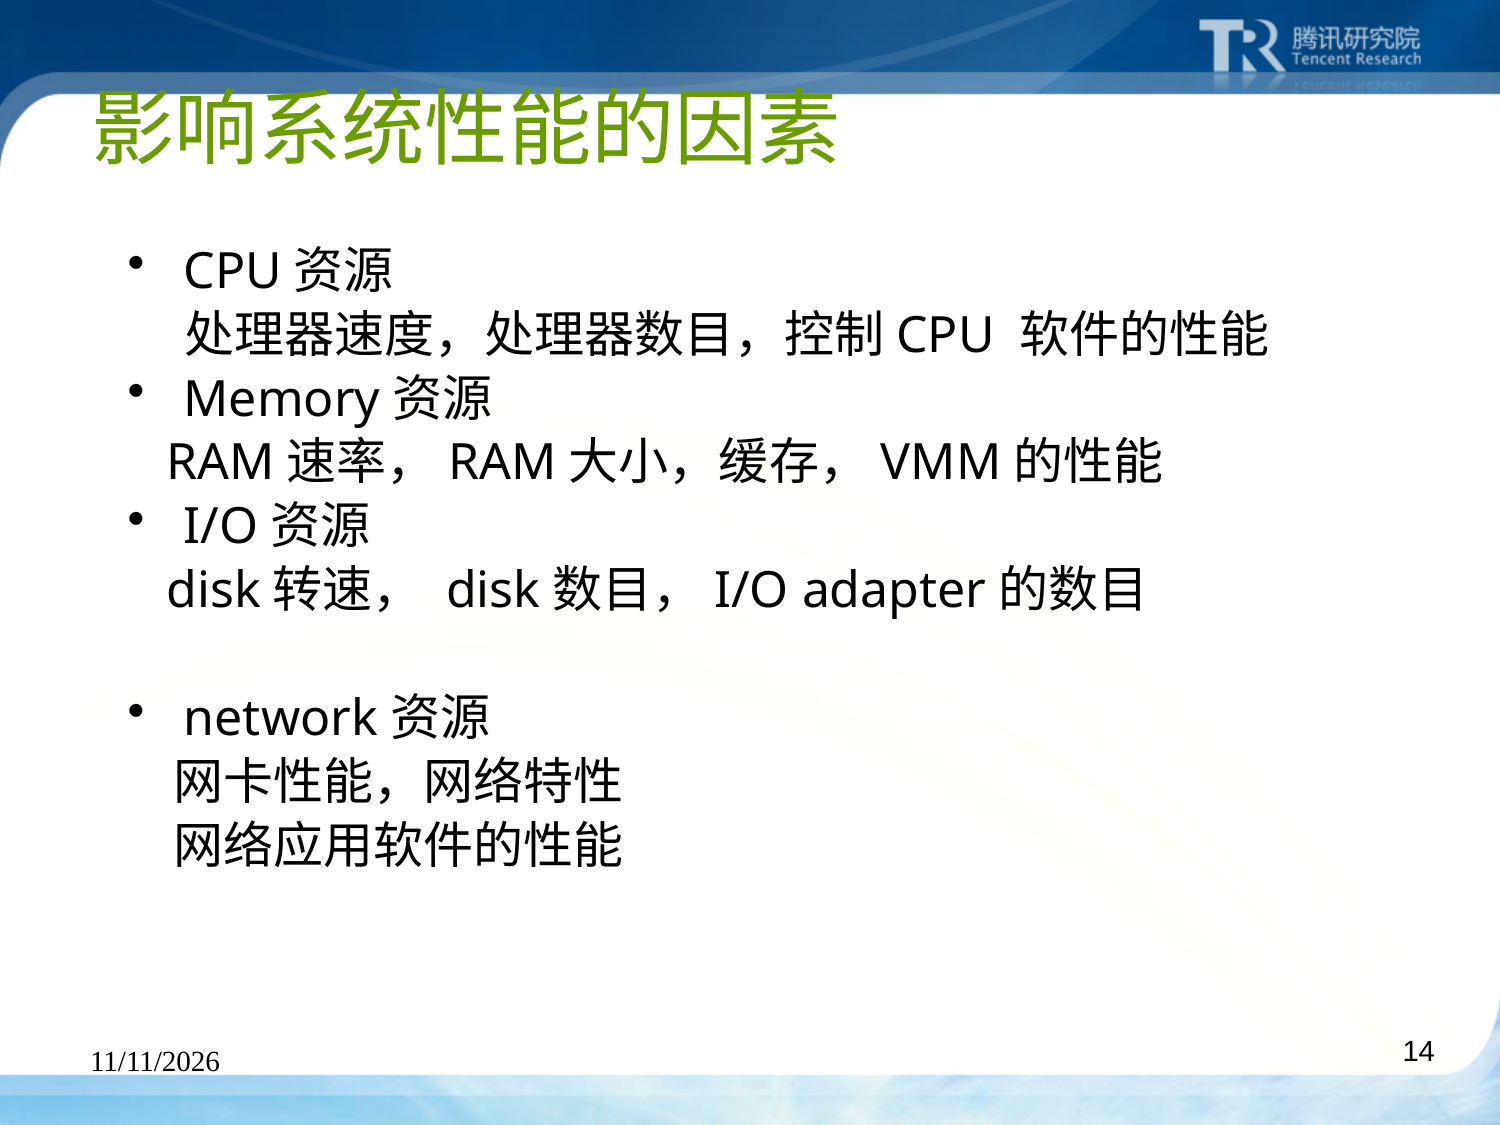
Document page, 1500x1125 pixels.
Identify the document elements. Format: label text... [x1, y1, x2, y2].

picture [0, 0, 1500, 1125]
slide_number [74, 1034, 426, 1113]
title 影响系统性能的因素 [76, 89, 1430, 162]
slide_number 14 [1099, 1024, 1451, 1091]
list CPU资源 处理器速度，处理器数目，控制CPU 软件的性能 Memory资源 RAM速率，RAM大小，缓存，VMM的性能 I/O资源 disk转速， disk数目，I/O adapter的数目 network资源 网卡性能，网络特性 网络应用软件的性能 [112, 237, 1389, 1009]
